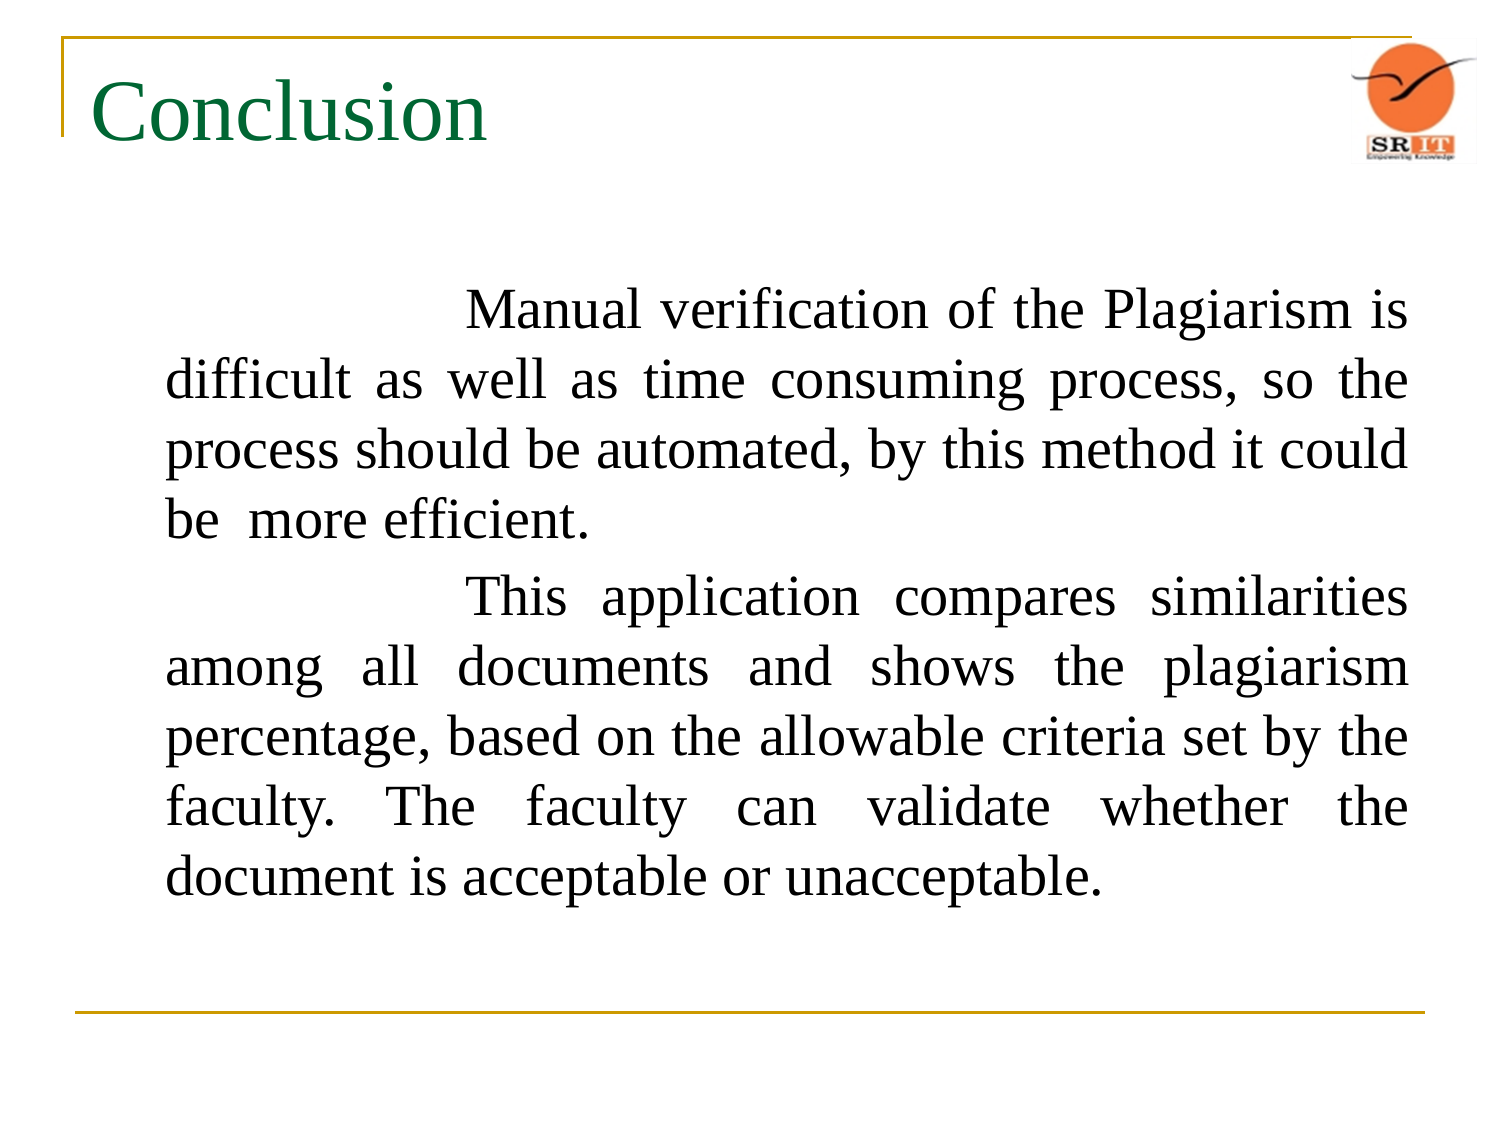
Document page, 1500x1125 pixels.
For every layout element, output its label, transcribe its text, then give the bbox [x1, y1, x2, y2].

picture [1350, 37, 1478, 165]
title Conclusion [75, 45, 1425, 233]
list Manual verification of the Plagiarism is difficult as well as time consuming process, so the process should be automated, by this method it could be more efficient. This application compares similarities among all documents and shows the plagiarism percentage, based on the allowable criteria set by the faculty. The faculty can validate whether the document is acceptable or unacceptable. [75, 262, 1425, 1006]
